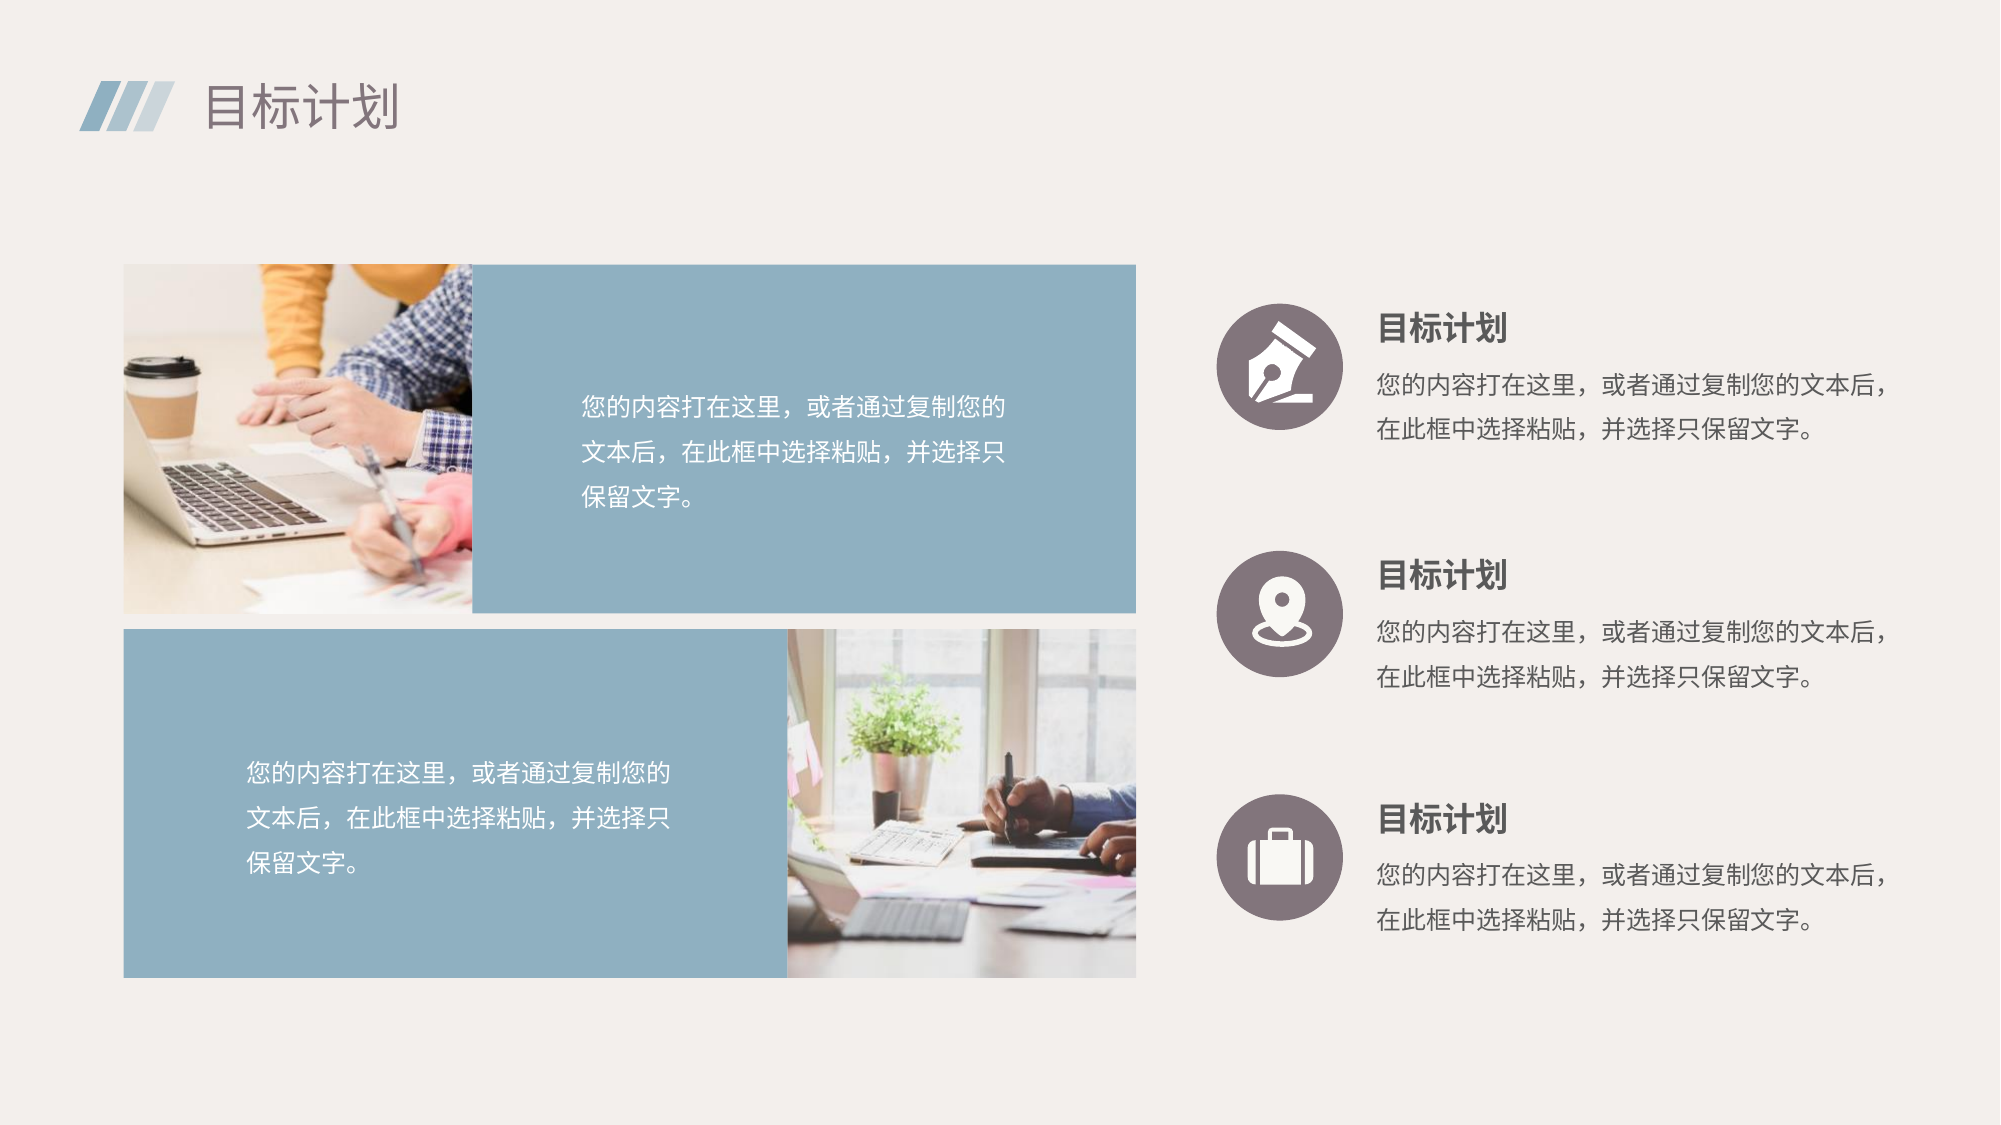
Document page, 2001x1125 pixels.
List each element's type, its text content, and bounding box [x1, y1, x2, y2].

text_box [471, 264, 1137, 614]
text_box [123, 628, 788, 979]
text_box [79, 81, 176, 132]
text_box 您的内容打在这里，或者通过复制您的文本后，在此框中选择粘贴，并选择只保留文字。 [1376, 354, 1912, 444]
text_box [788, 628, 1137, 979]
text_box 目标计划 [1376, 797, 1574, 838]
text_box [1271, 321, 1317, 358]
text_box [1252, 576, 1313, 647]
text_box [1272, 393, 1313, 403]
text_box 目标计划 [1376, 307, 1574, 348]
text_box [1247, 827, 1314, 885]
text_box 您的内容打在这里，或者通过复制您的文本后，在此框中选择粘贴，并选择只保留文字。 [1376, 601, 1912, 692]
text_box 您的内容打在这里，或者通过复制您的文本后，在此框中选择粘贴，并选择只保留文字。 [581, 377, 1027, 512]
text_box [1248, 338, 1304, 403]
text_box [123, 264, 471, 614]
text_box [1215, 793, 1345, 922]
text_box 目标计划 [1376, 554, 1574, 595]
text_box 目标计划 [186, 68, 417, 143]
text_box 您的内容打在这里，或者通过复制您的文本后，在此框中选择粘贴，并选择只保留文字。 [246, 742, 692, 878]
text_box [1215, 549, 1345, 679]
text_box [1215, 302, 1345, 432]
text_box 您的内容打在这里，或者通过复制您的文本后，在此框中选择粘贴，并选择只保留文字。 [1376, 844, 1912, 935]
